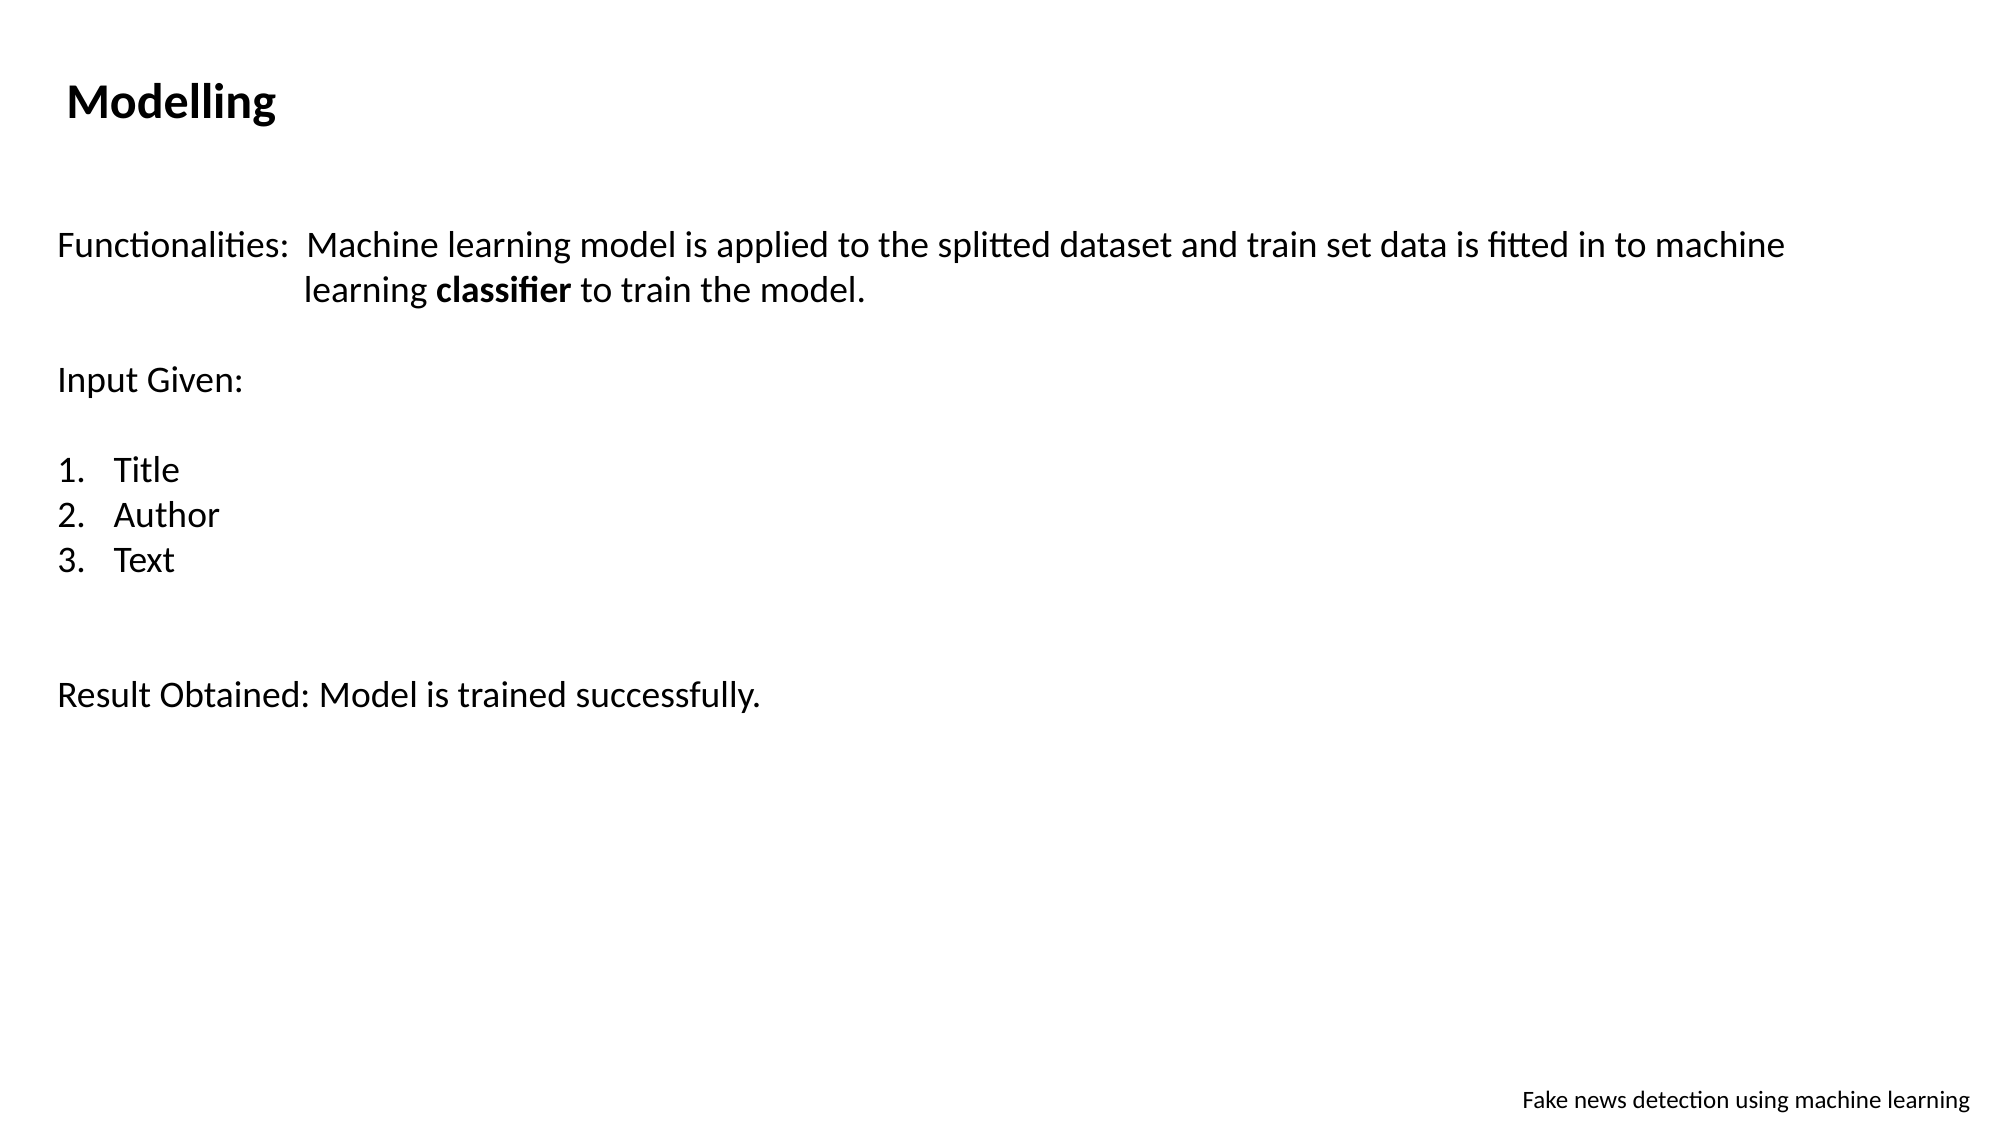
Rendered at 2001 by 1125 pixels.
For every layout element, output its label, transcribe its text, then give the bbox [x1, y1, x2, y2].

text_box Modelling [41, 59, 301, 138]
text_box Functionalities: Machine learning model is applied to the splitted dataset and train set data is fitted in to machine learning classifier to train the model. Input Given: Title Author Text Result Obtained: Model is trained successfully. [42, 212, 1908, 993]
text_box Fake news detection using machine learning [1508, 1076, 2000, 1122]
